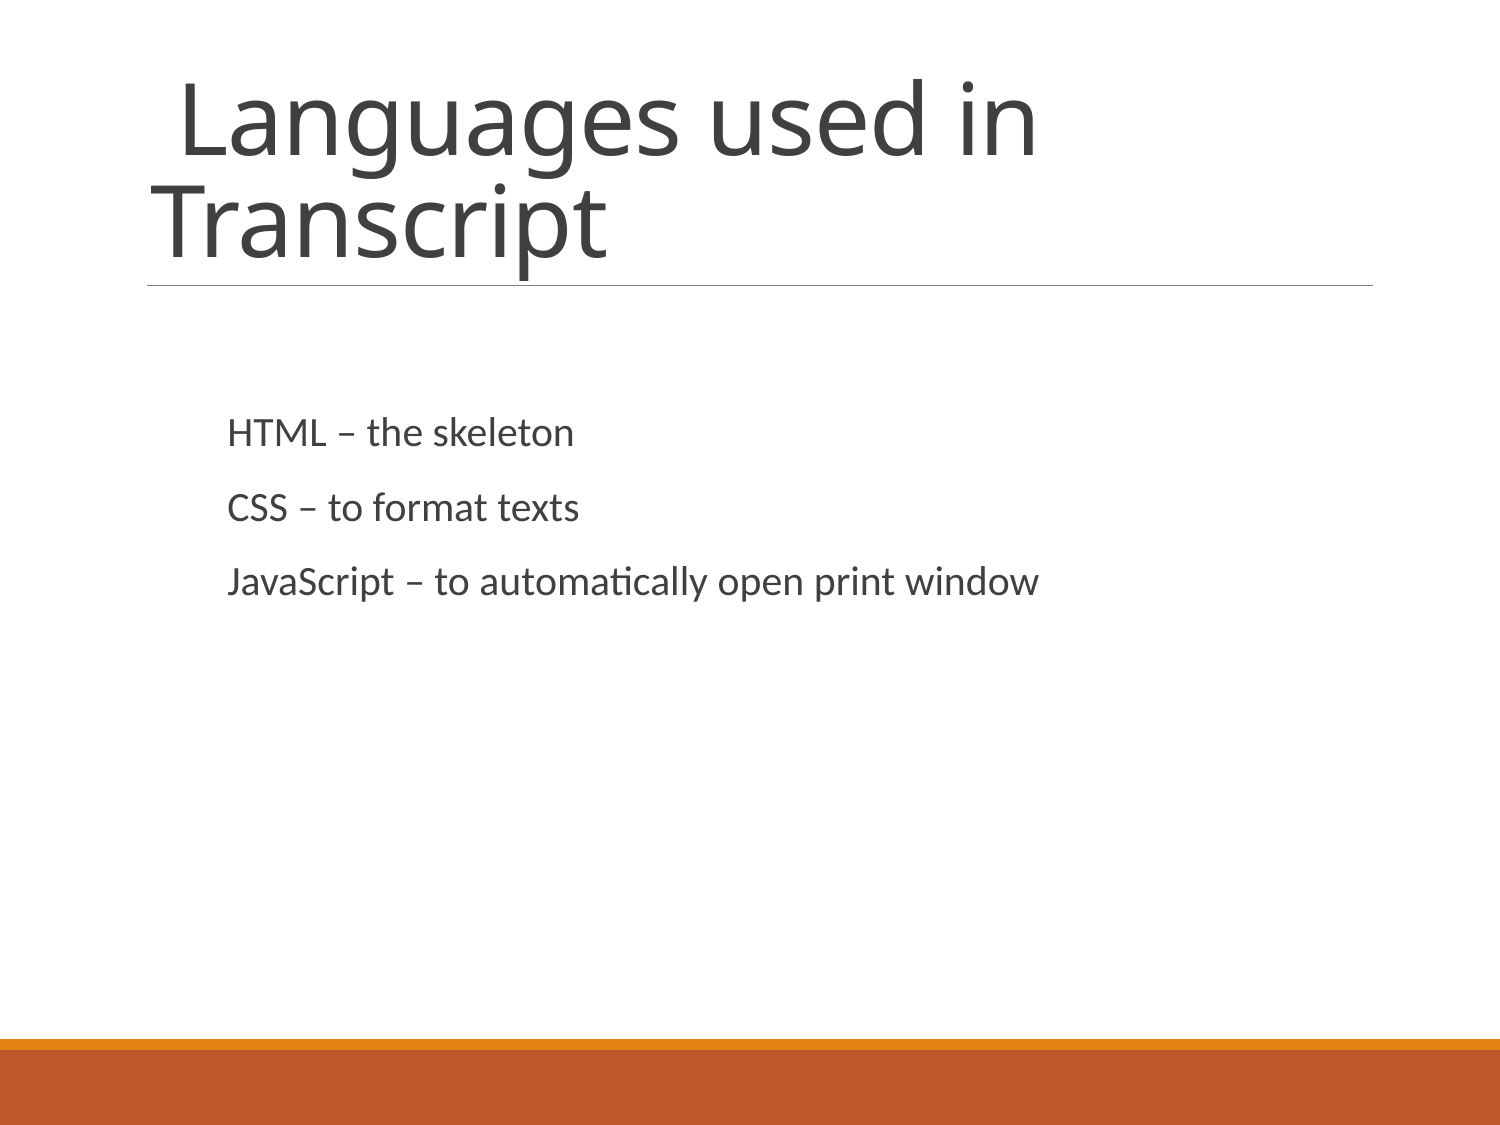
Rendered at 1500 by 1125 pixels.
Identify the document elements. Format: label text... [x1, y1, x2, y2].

title Languages used in Transcript [135, 47, 1373, 285]
list HTML – the skeleton CSS – to format texts JavaScript – to automatically open print window [212, 249, 1500, 993]
